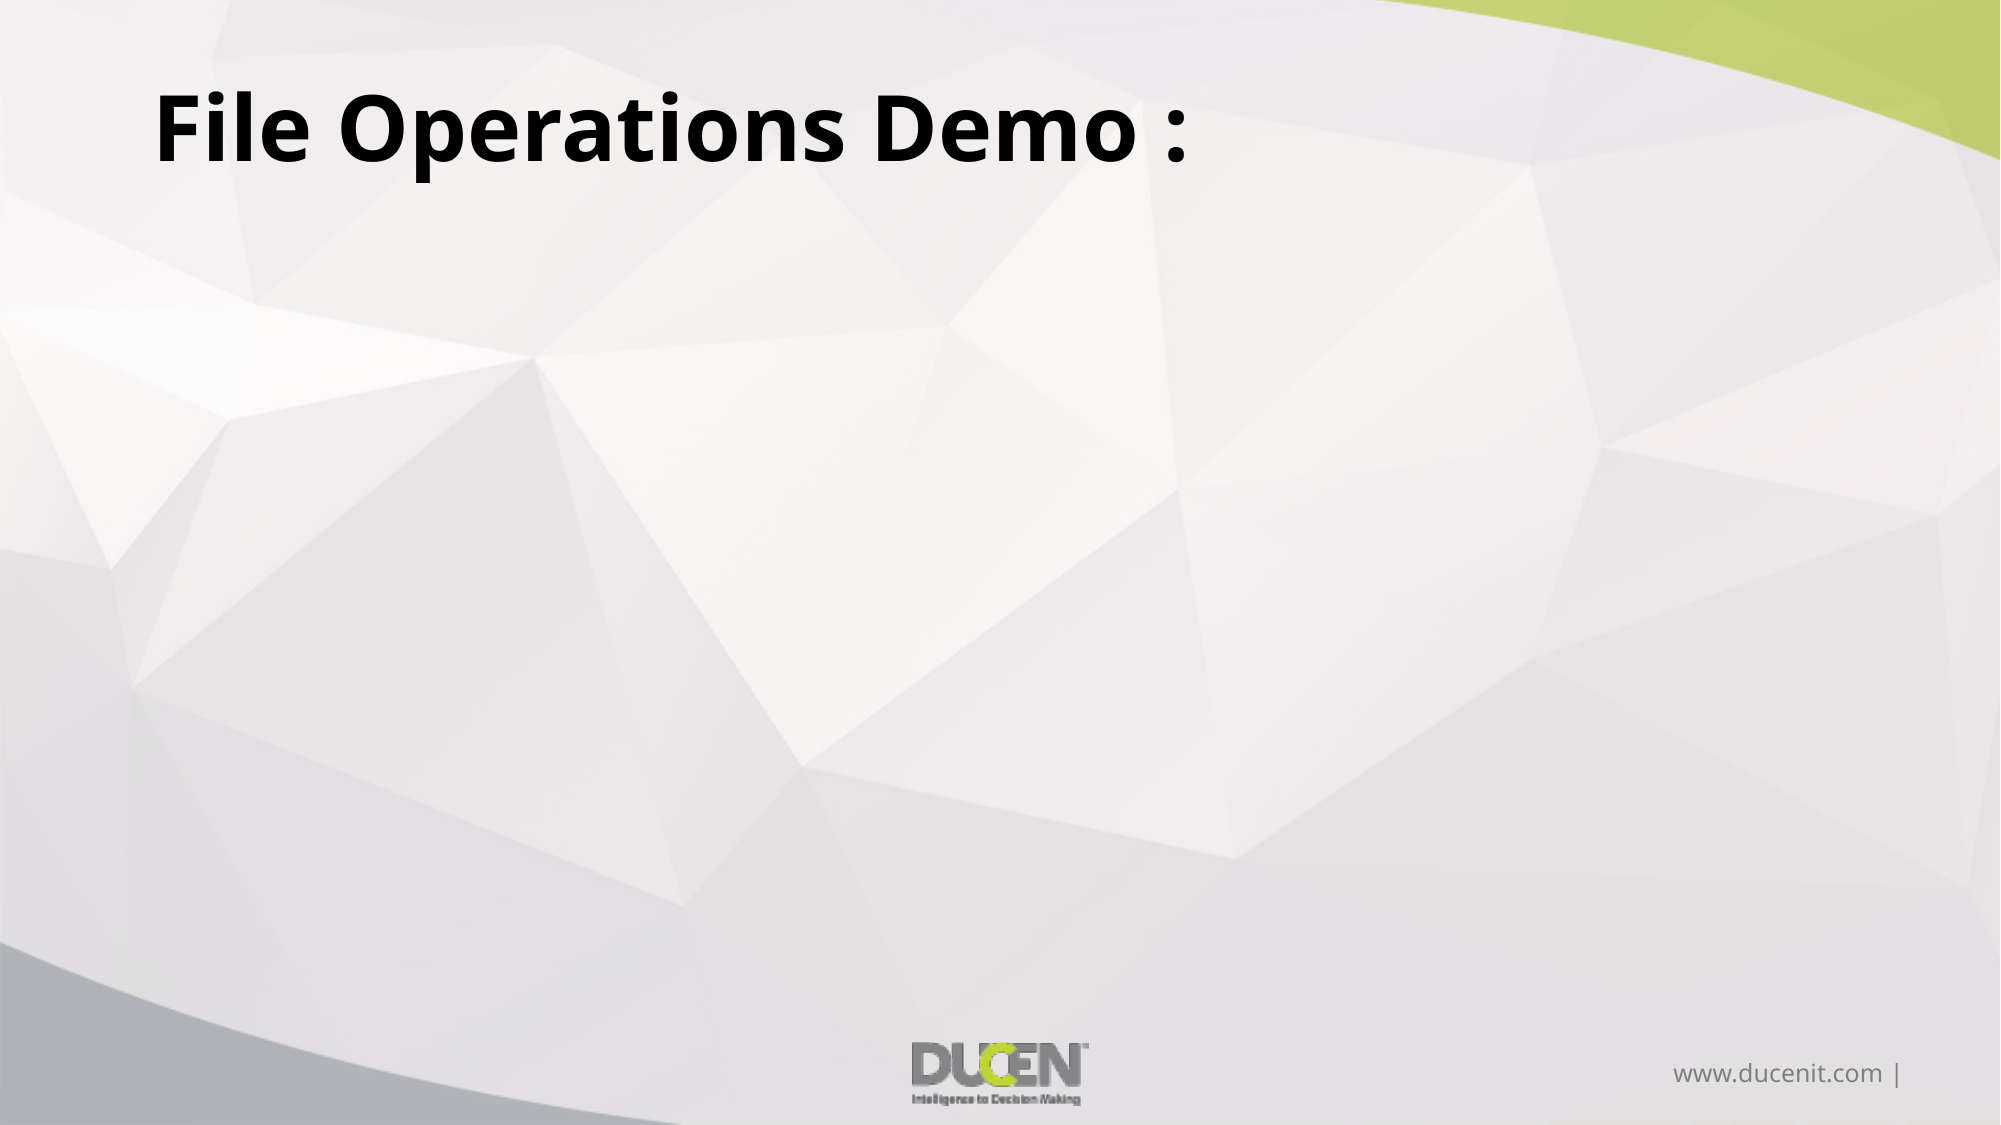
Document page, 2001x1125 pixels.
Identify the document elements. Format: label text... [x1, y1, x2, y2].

picture [0, 0, 2001, 1125]
title File Operations Demo : [137, 59, 1863, 204]
